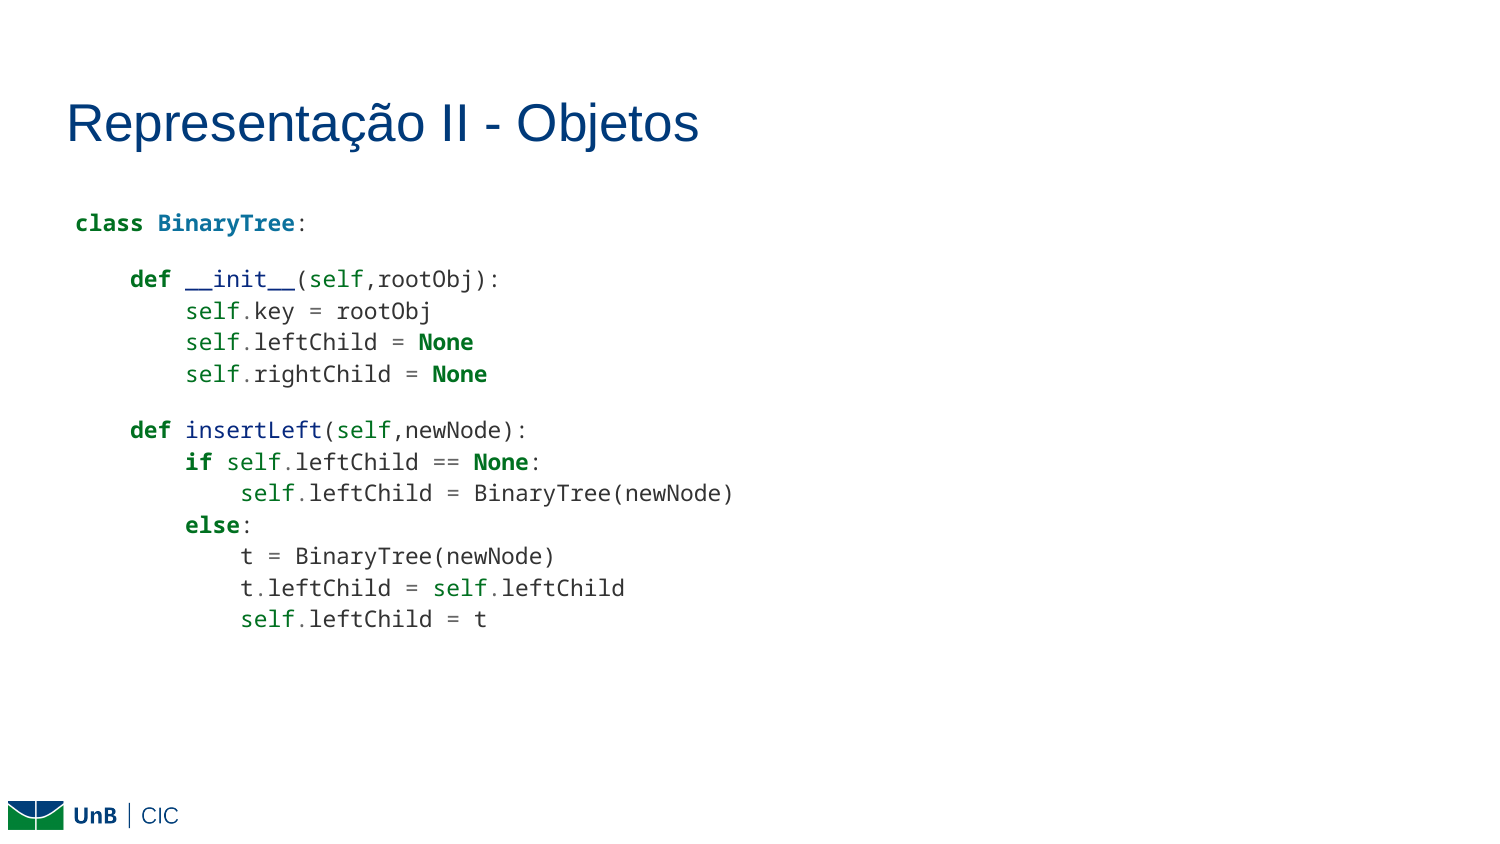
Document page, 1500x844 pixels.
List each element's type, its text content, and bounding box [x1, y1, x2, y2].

title Representação II - Objetos [51, 72, 1449, 167]
list class BinaryTree: def __init__(self,rootObj): self.key = rootObj self.leftChild = None self.rightChild = None def insertLeft(self,newNode): if self.leftChild == None: self.leftChild = BinaryTree(newNode) else: t = BinaryTree(newNode) t.leftChild = self.leftChild self.leftChild = t [60, 189, 769, 789]
picture [8, 801, 184, 830]
